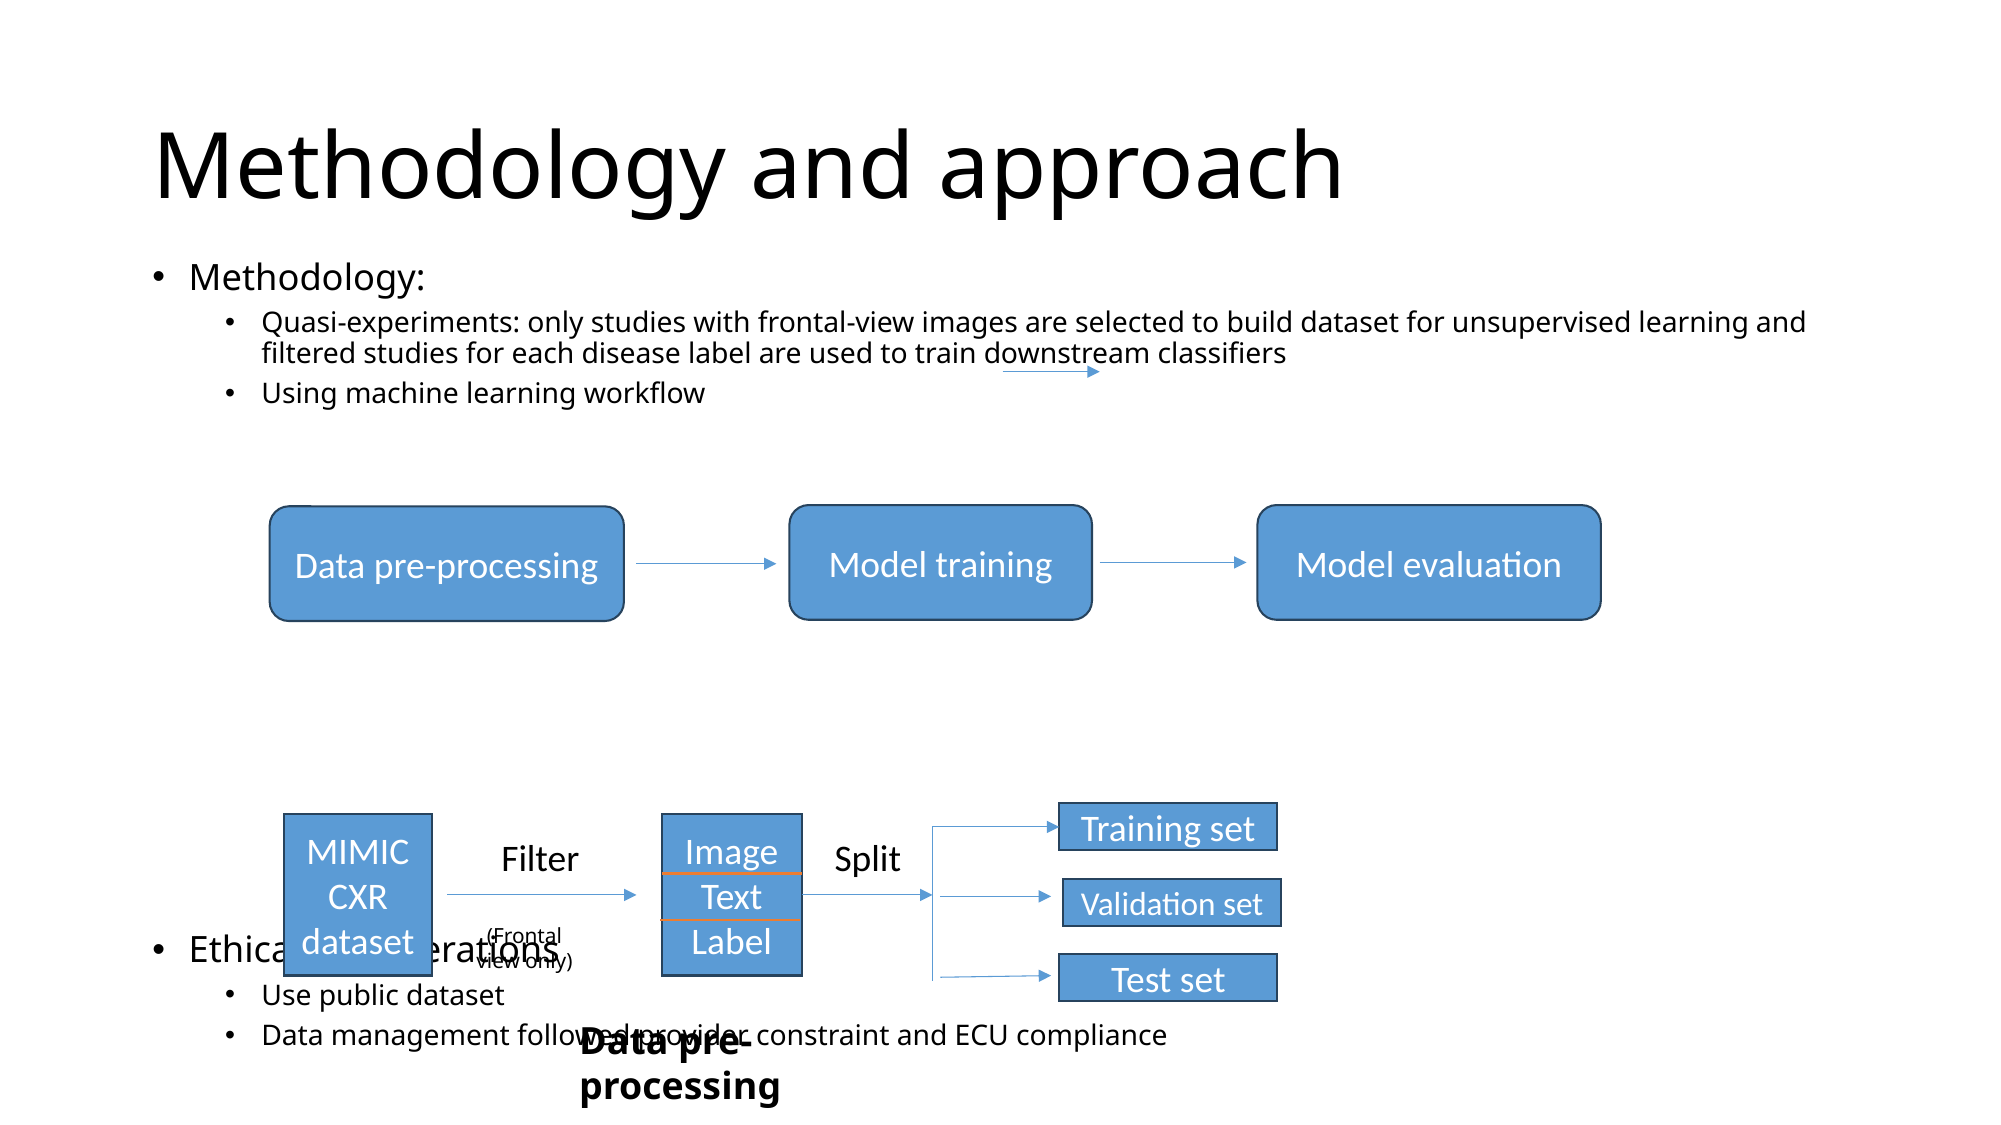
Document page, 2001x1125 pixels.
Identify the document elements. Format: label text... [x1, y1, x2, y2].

text_box Model training [788, 504, 1094, 621]
list Methodology: Quasi-experiments: only studies with frontal-view images are selected to build dataset for unsupervised learning and filtered studies for each disease label are used to train downstream classifiers Using machine learning workflow Ethical considerations Use public dataset Data management followed provider constraint and ECU compliance [137, 251, 1863, 1066]
text_box (Frontal view only) [450, 915, 599, 980]
text_box Model evaluation [1256, 504, 1602, 621]
text_box Split [819, 826, 922, 887]
text_box Image Text Label [661, 813, 803, 977]
text_box Training set [1058, 802, 1278, 851]
text_box Filter [486, 826, 599, 887]
text_box Data pre-processing [564, 1009, 933, 1114]
text_box Data pre-processing [268, 505, 625, 623]
text_box Test set [1058, 953, 1278, 1002]
text_box Validation set [1062, 878, 1282, 927]
title Methodology and approach [137, 59, 1863, 251]
text_box MIMIC CXR dataset [283, 813, 433, 977]
